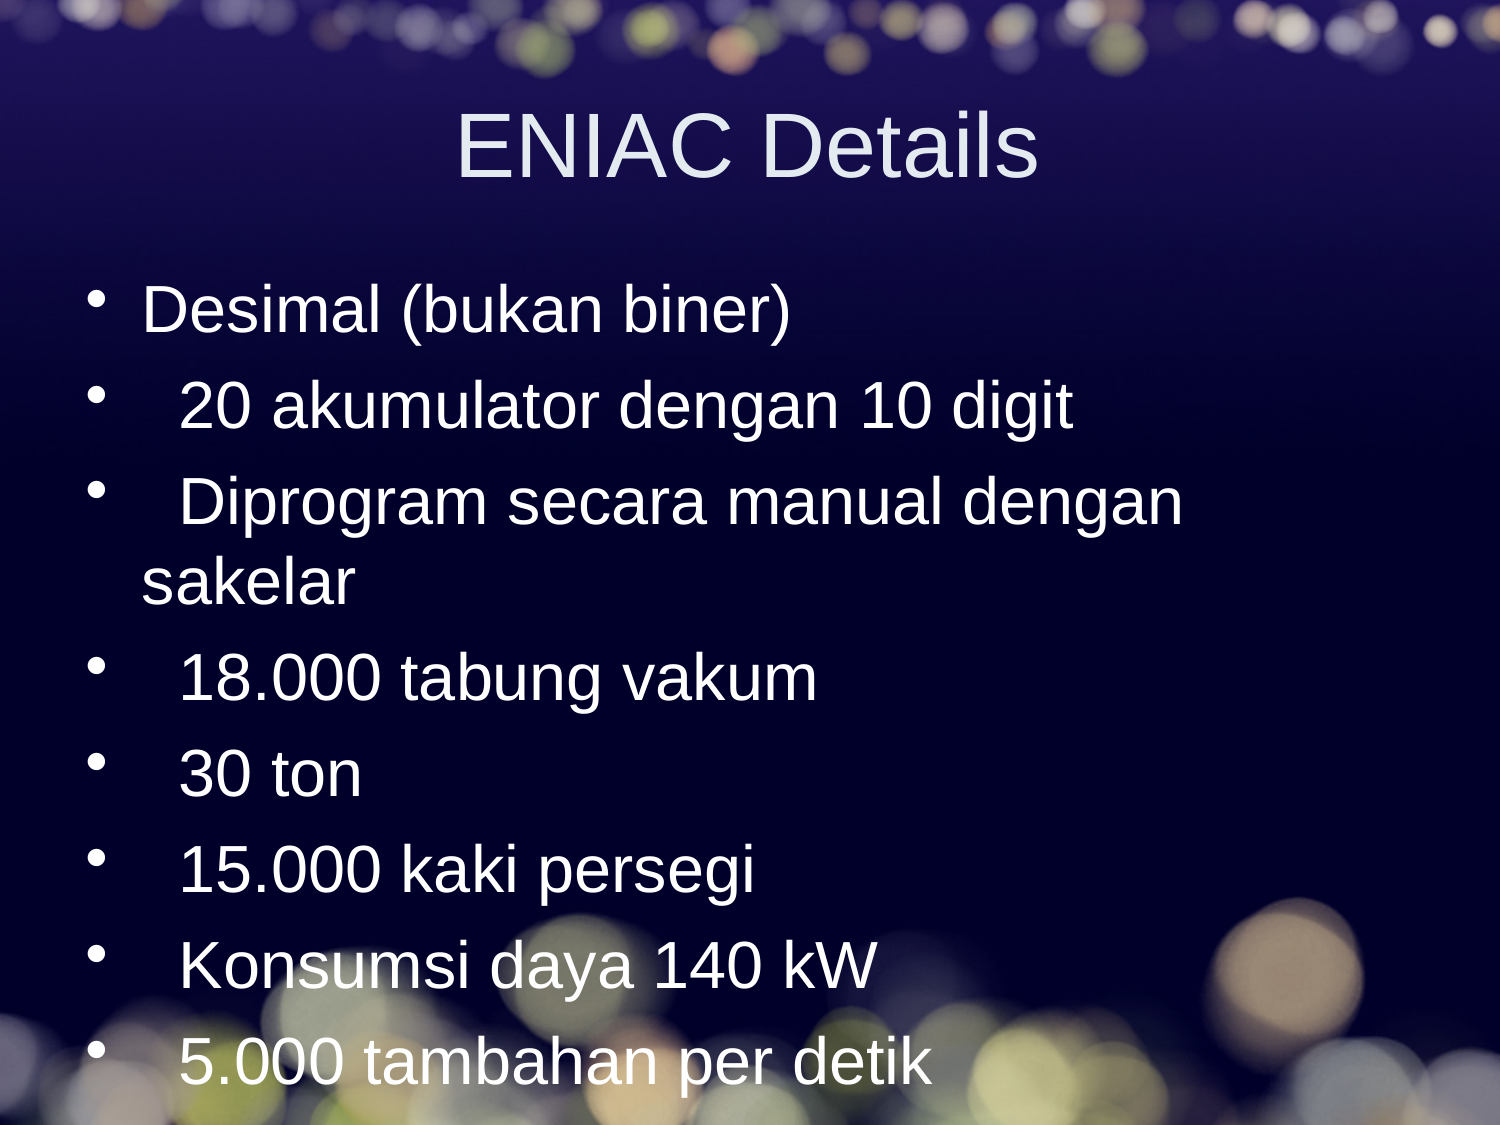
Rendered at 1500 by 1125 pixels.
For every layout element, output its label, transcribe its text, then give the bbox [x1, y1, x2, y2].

title ENIAC Details [70, 47, 1425, 236]
picture [0, 0, 1500, 1125]
list Desimal (bukan biner) 20 akumulator dengan 10 digit Diprogram secara manual dengan sakelar 18.000 tabung vakum 30 ton 15.000 kaki persegi Konsumsi daya 140 kW 5.000 tambahan per detik [70, 258, 1425, 1001]
